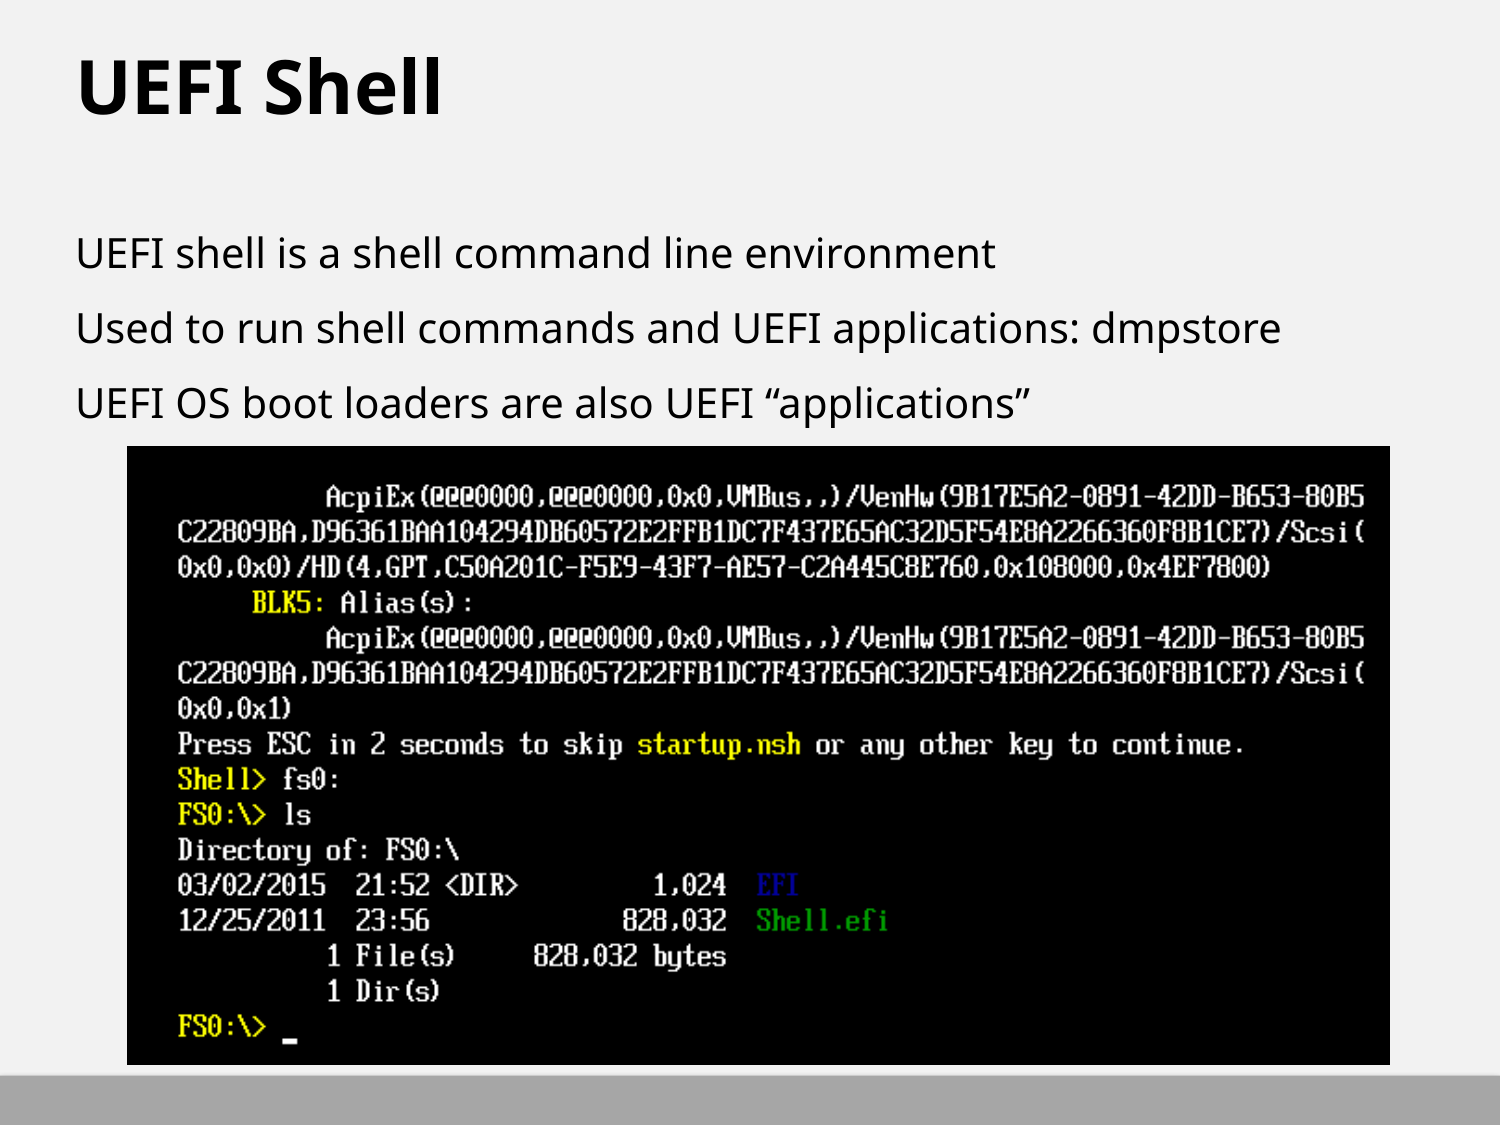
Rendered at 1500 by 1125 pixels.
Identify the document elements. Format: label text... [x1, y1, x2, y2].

list UEFI shell is a shell command line environment Used to run shell commands and UEFI applications: dmpstore UEFI OS boot loaders are also UEFI “applications” [75, 227, 1425, 1022]
picture [126, 446, 1390, 1065]
title UEFI Shell [75, 40, 1425, 203]
